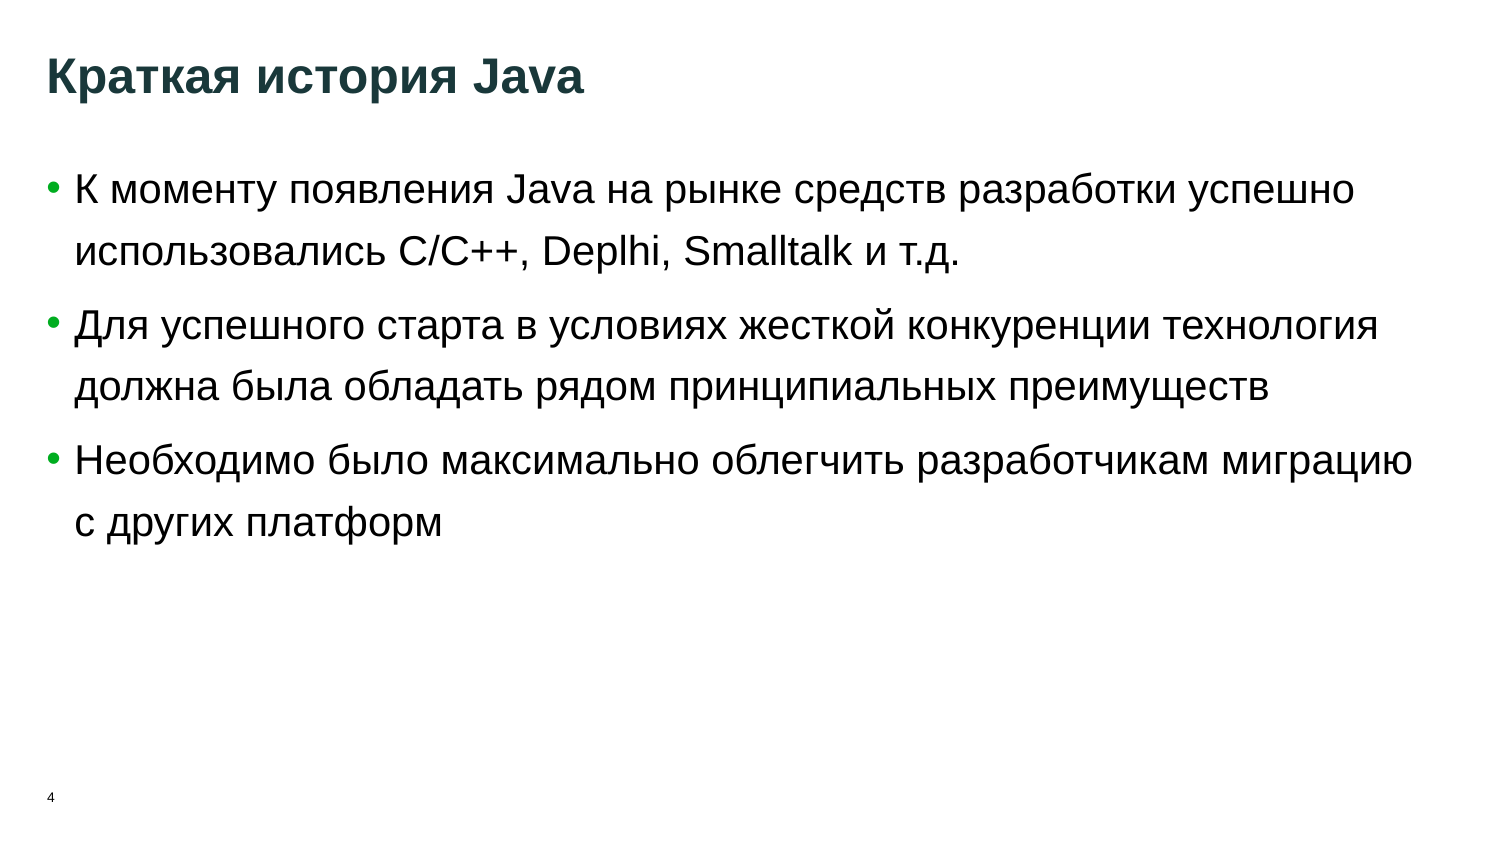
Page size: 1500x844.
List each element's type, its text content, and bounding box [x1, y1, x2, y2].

title Краткая история Java [46, 43, 1453, 151]
slide_number 4 [47, 753, 94, 806]
list К моменту появления Java на рынке средств разработки успешно использовались C/C++, Deplhi, Smalltalk и т.д. Для успешного старта в условиях жесткой конкуренции технология должна была обладать рядом принципиальных преимуществ Необходимо было максимально облегчить разработчикам миграцию с других платформ [46, 150, 1434, 753]
